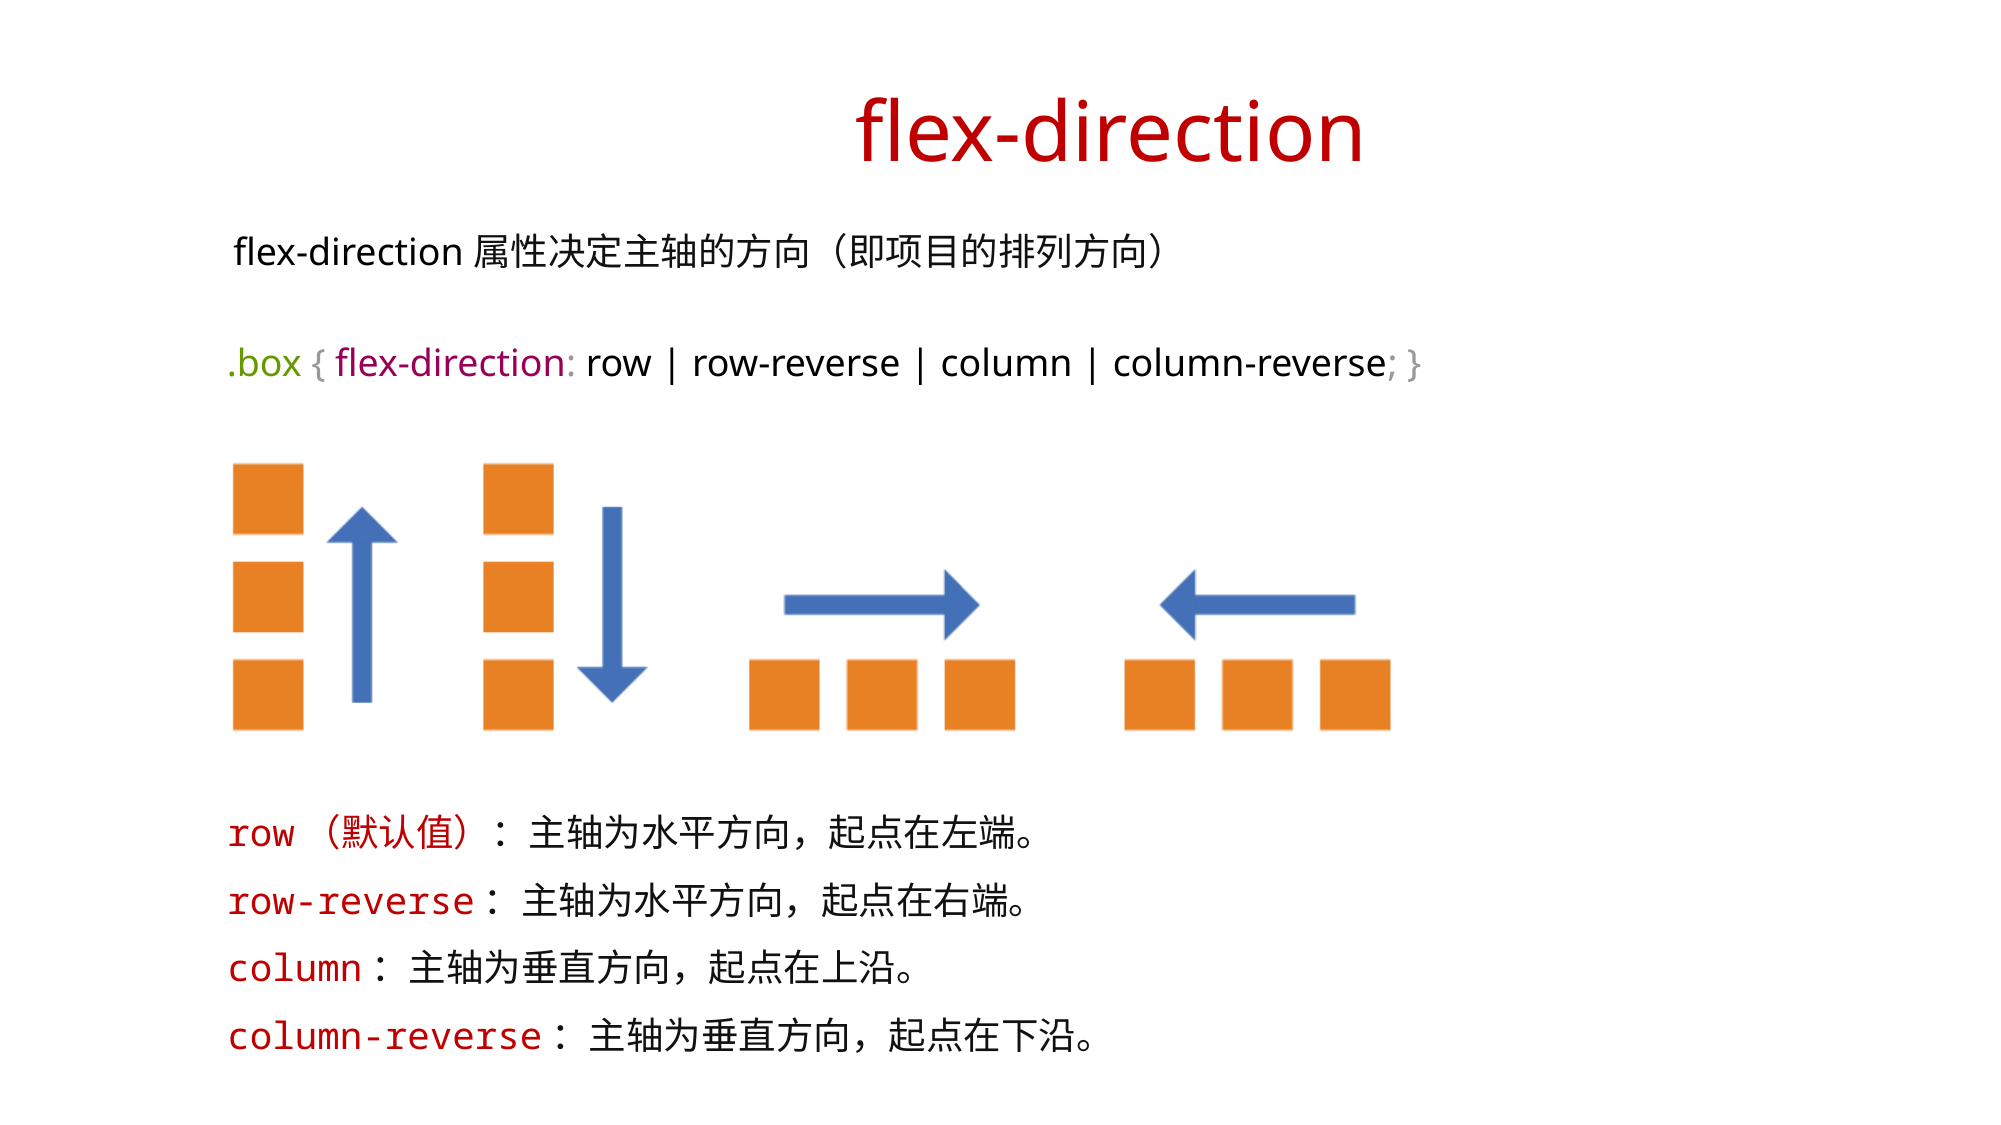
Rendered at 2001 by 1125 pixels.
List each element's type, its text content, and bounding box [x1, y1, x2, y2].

text_box row（默认值）：主轴为水平方向，起点在左端。 row-reverse：主轴为水平方向，起点在右端。 column：主轴为垂直方向，起点在上沿。 column-reverse：主轴为垂直方向，起点在下沿。 [212, 779, 1213, 1065]
text_box .box { flex-direction: row | row-reverse | column | column-reverse; } [212, 331, 1450, 392]
text_box flex-direction属性决定主轴的方向（即项目的排列方向） [218, 220, 1201, 281]
picture [188, 443, 1433, 761]
text_box flex-direction [840, 21, 1383, 186]
